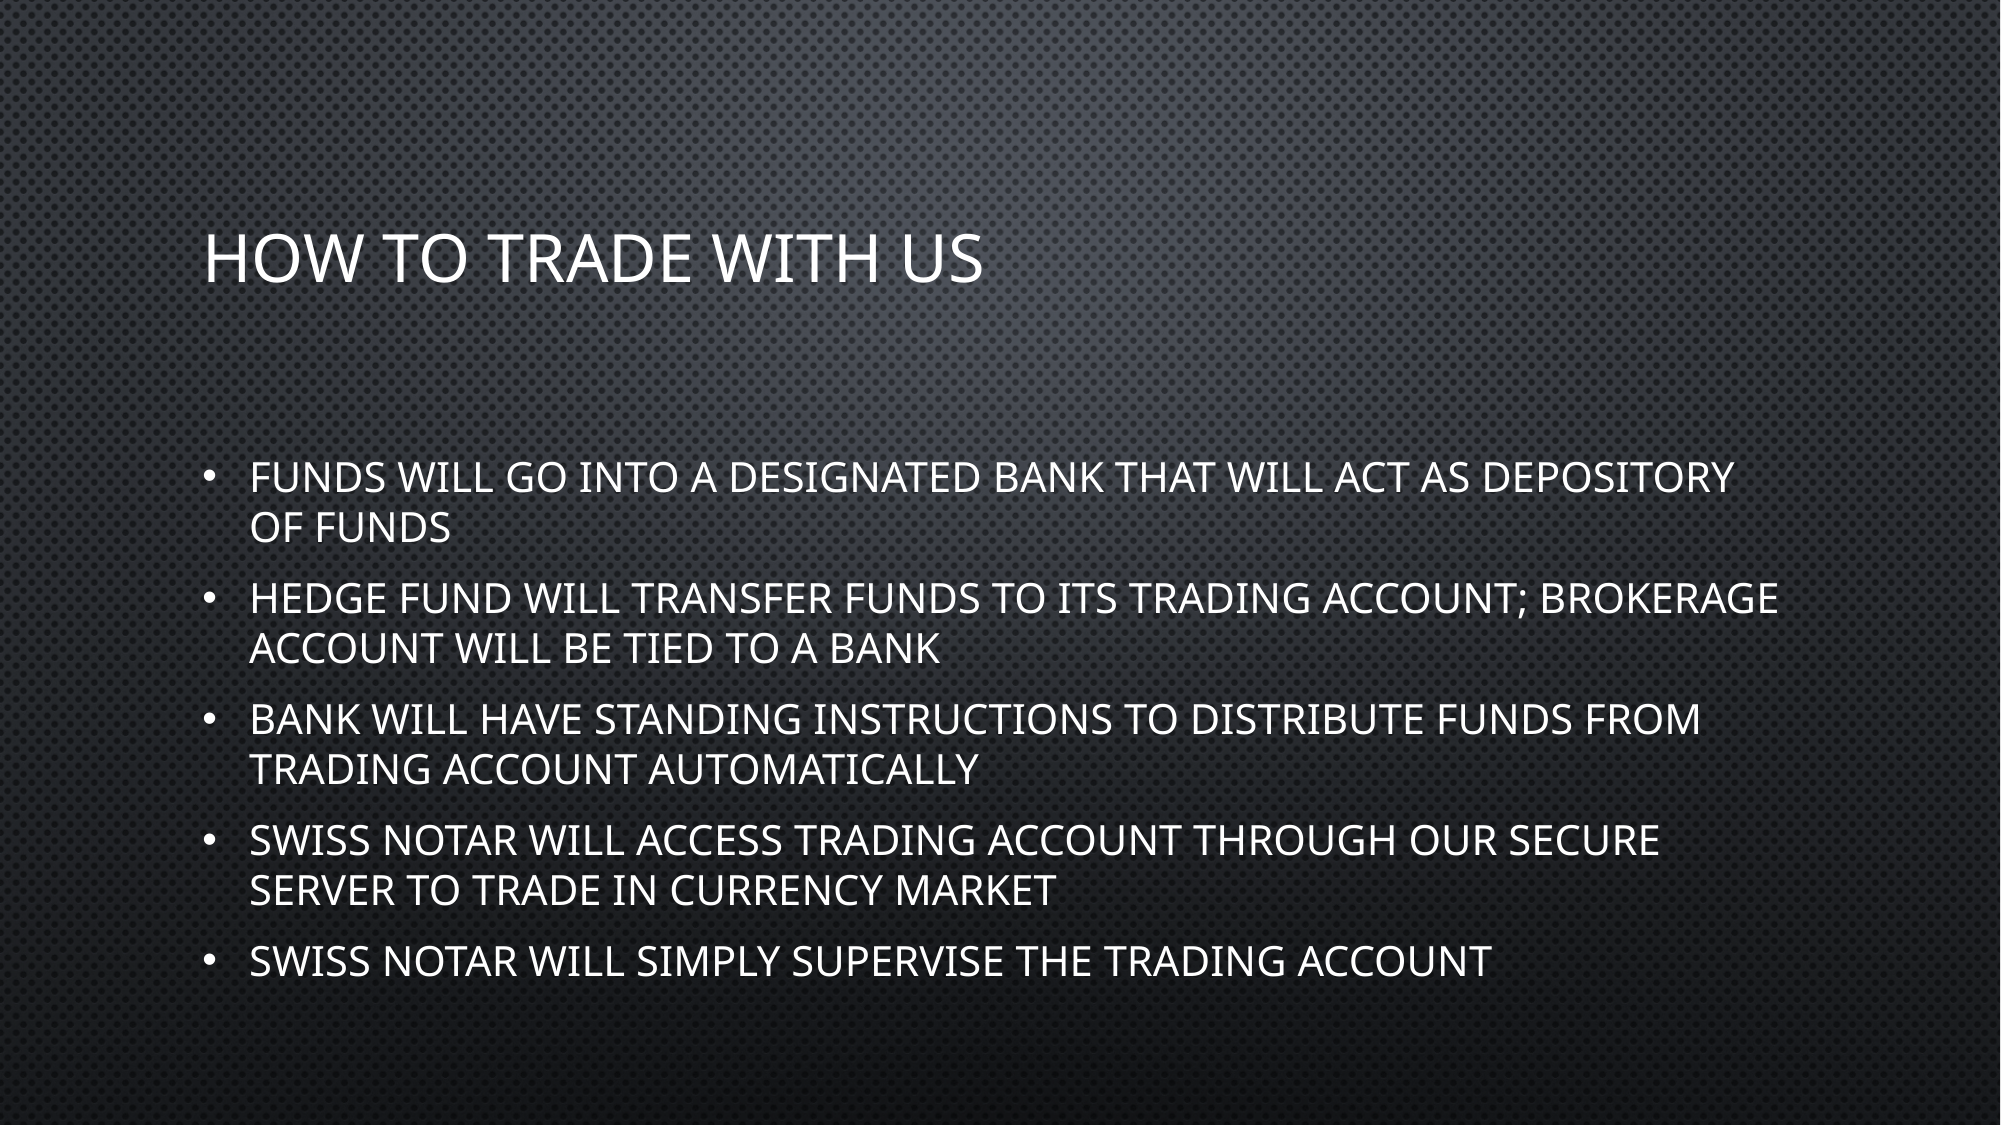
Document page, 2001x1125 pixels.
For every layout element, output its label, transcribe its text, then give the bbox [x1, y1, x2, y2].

list Funds will go into a designated bank that will act as depository of funds Hedge fund will transfer funds to its trading account; brokerage account will be tied to a bank Bank will have standing instructions to distribute funds from trading account automatically Swiss Notar will access trading account through our secure server to trade in currency market Swiss Notar will simply supervise the trading account [187, 389, 1813, 1046]
title HOW TO trade WITH US [187, 99, 1813, 389]
